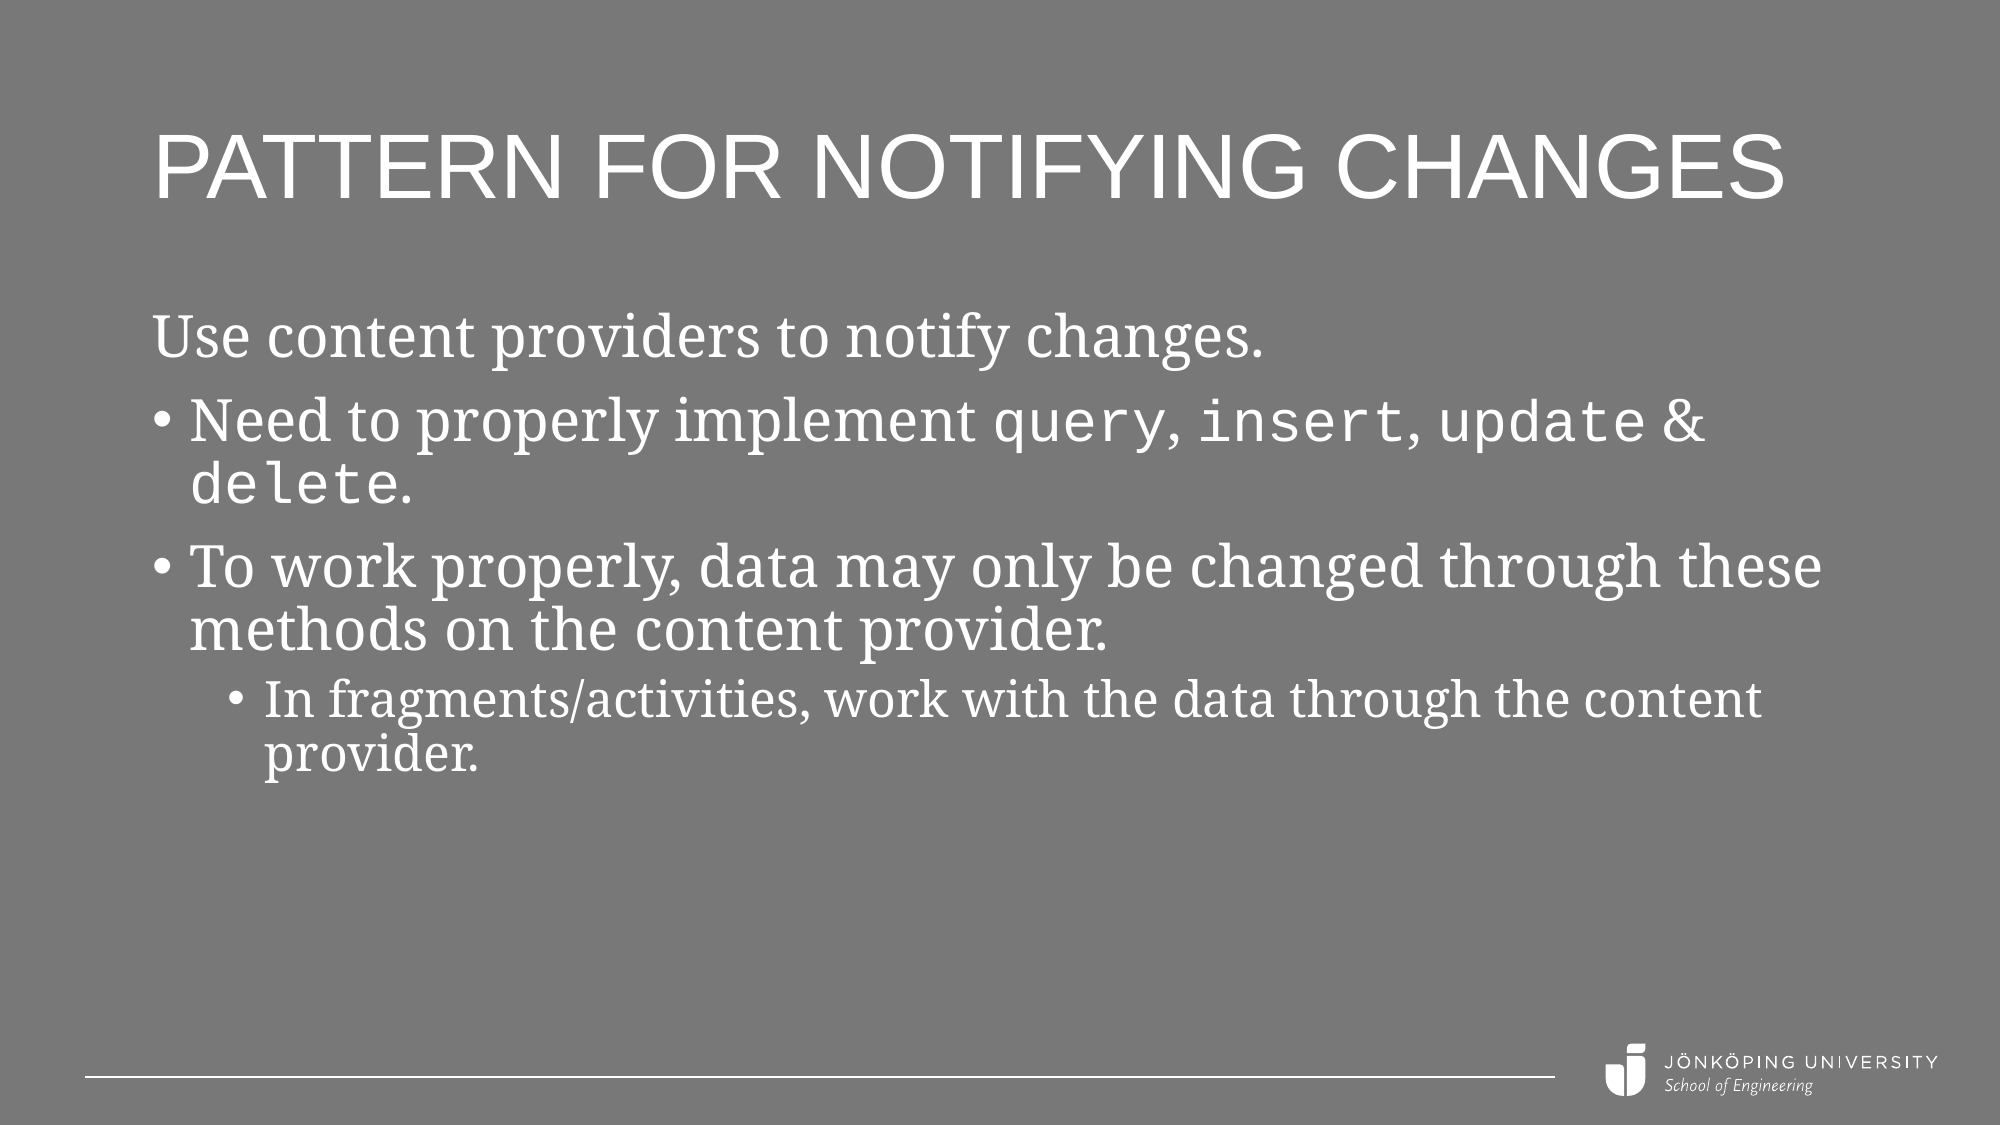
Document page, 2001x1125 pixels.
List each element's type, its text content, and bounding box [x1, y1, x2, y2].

title Pattern for Notifying changes [137, 59, 1863, 278]
list Use content providers to notify changes. Need to properly implement query, insert, update & delete. To work properly, data may only be changed through these methods on the content provider. In fragments/activities, work with the data through the content provider. [137, 299, 1903, 1014]
